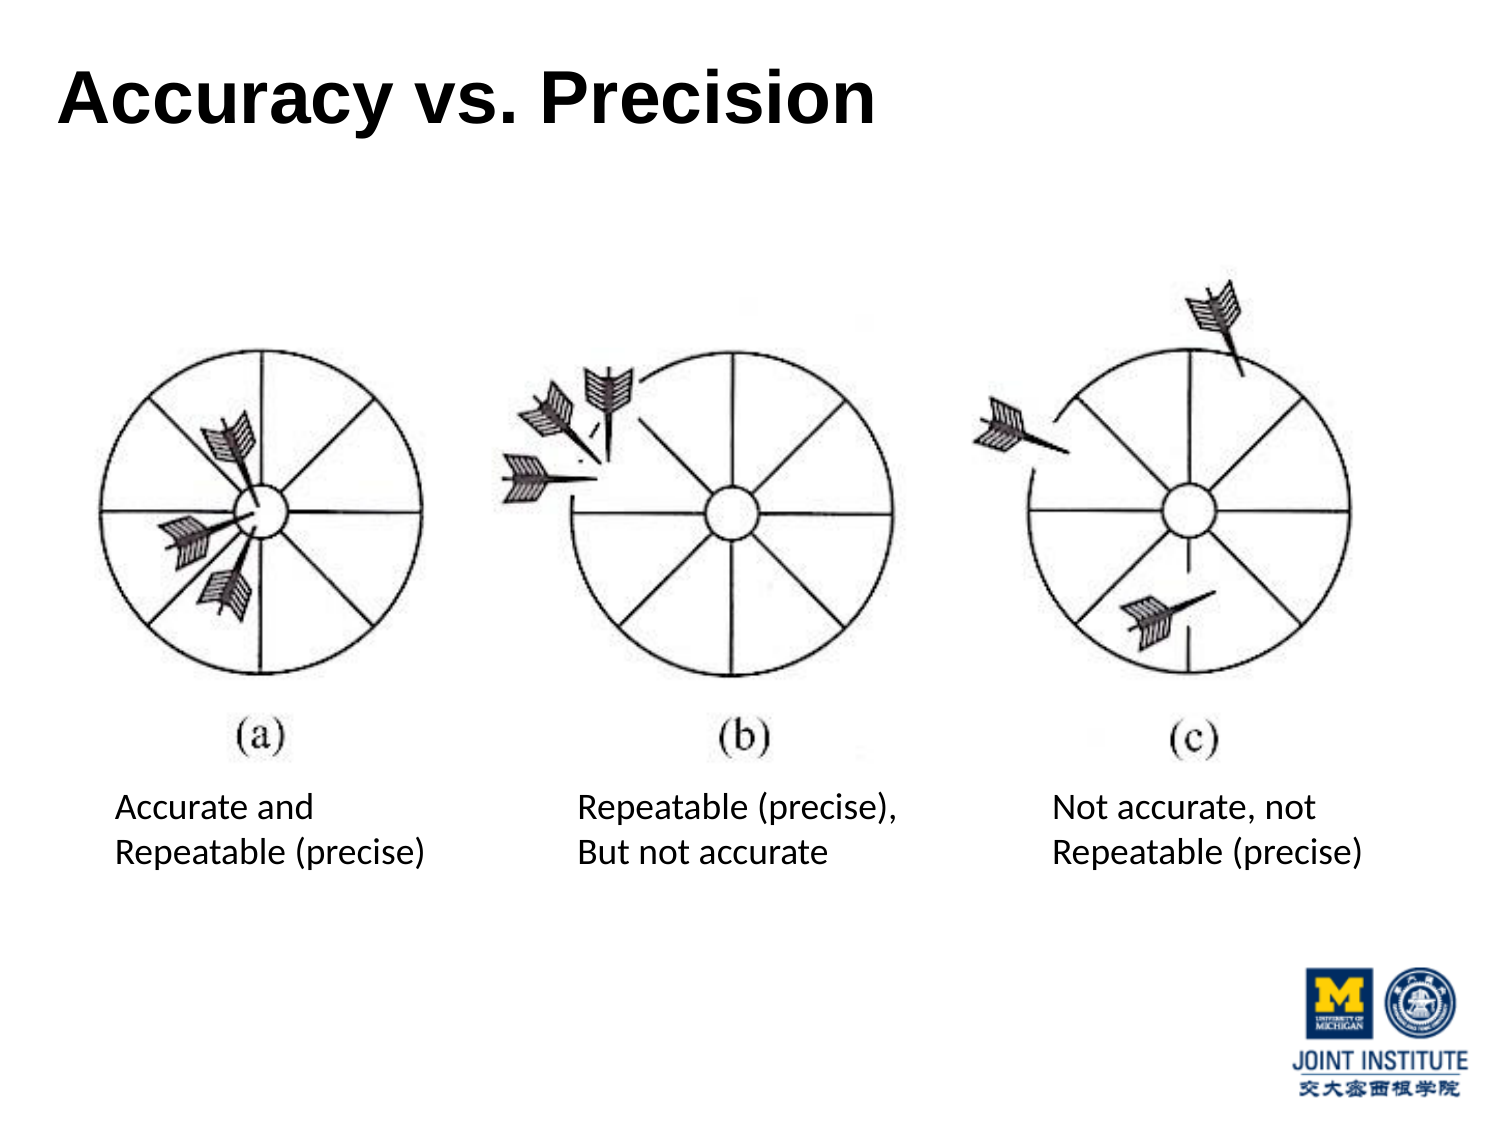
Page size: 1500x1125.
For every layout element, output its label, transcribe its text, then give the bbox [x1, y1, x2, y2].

title Accuracy vs. Precision [0, 0, 1500, 188]
picture [1287, 962, 1475, 1103]
text_box Repeatable (precise), But not accurate [562, 797, 925, 880]
picture [62, 249, 1440, 788]
text_box Not accurate, not Repeatable (precise) [1037, 797, 1400, 880]
text_box Accurate and Repeatable (precise) [99, 797, 450, 880]
